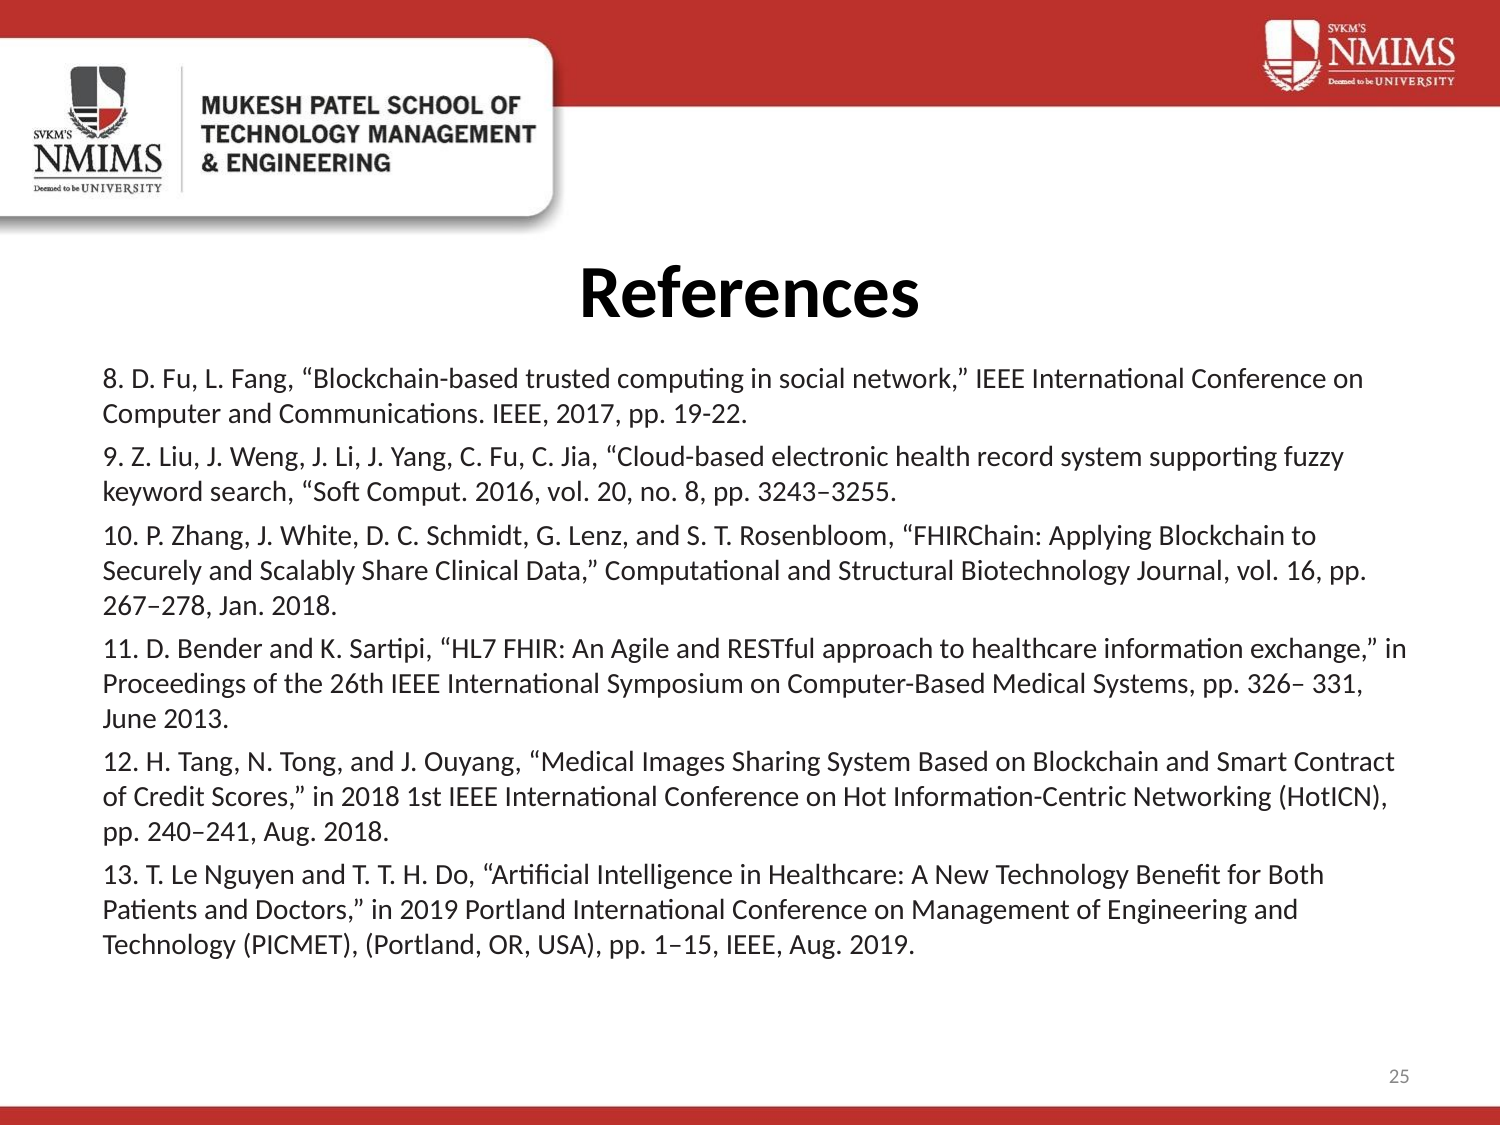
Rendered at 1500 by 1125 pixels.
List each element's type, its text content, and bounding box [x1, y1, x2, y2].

list 8. D. Fu, L. Fang, “Blockchain-based trusted computing in social network,” IEEE International Conference on Computer and Communications. IEEE, 2017, pp. 19-22. 9. Z. Liu, J. Weng, J. Li, J. Yang, C. Fu, C. Jia, “Cloud-based electronic health record system supporting fuzzy keyword search, “Soft Comput. 2016, vol. 20, no. 8, pp. 3243–3255. 10. P. Zhang, J. White, D. C. Schmidt, G. Lenz, and S. T. Rosenbloom, “FHIRChain: Applying Blockchain to Securely and Scalably Share Clinical Data,” Computational and Structural Biotechnology Journal, vol. 16, pp. 267–278, Jan. 2018. 11. D. Bender and K. Sartipi, “HL7 FHIR: An Agile and RESTful approach to healthcare information exchange,” in Proceedings of the 26th IEEE International Symposium on Computer-Based Medical Systems, pp. 326– 331, June 2013. 12. H. Tang, N. Tong, and J. Ouyang, “Medical Images Sharing System Based on Blockchain and Smart Contract of Credit Scores,” in 2018 1st IEEE International Conference on Hot Information-Centric Networking (HotICN), pp. 240–241, Aug. 2018. 13. T. Le Nguyen and T. T. H. Do, “Artificial Intelligence in Healthcare: A New Technology Benefit for Both Patients and Doctors,” in 2019 Portland International Conference on Management of Engineering and Technology (PICMET), (Portland, OR, USA), pp. 1–15, IEEE, Aug. 2019. [75, 344, 1425, 1046]
title References [75, 212, 1425, 344]
text_box 25 [1074, 1045, 1425, 1106]
picture [0, 0, 1500, 1125]
